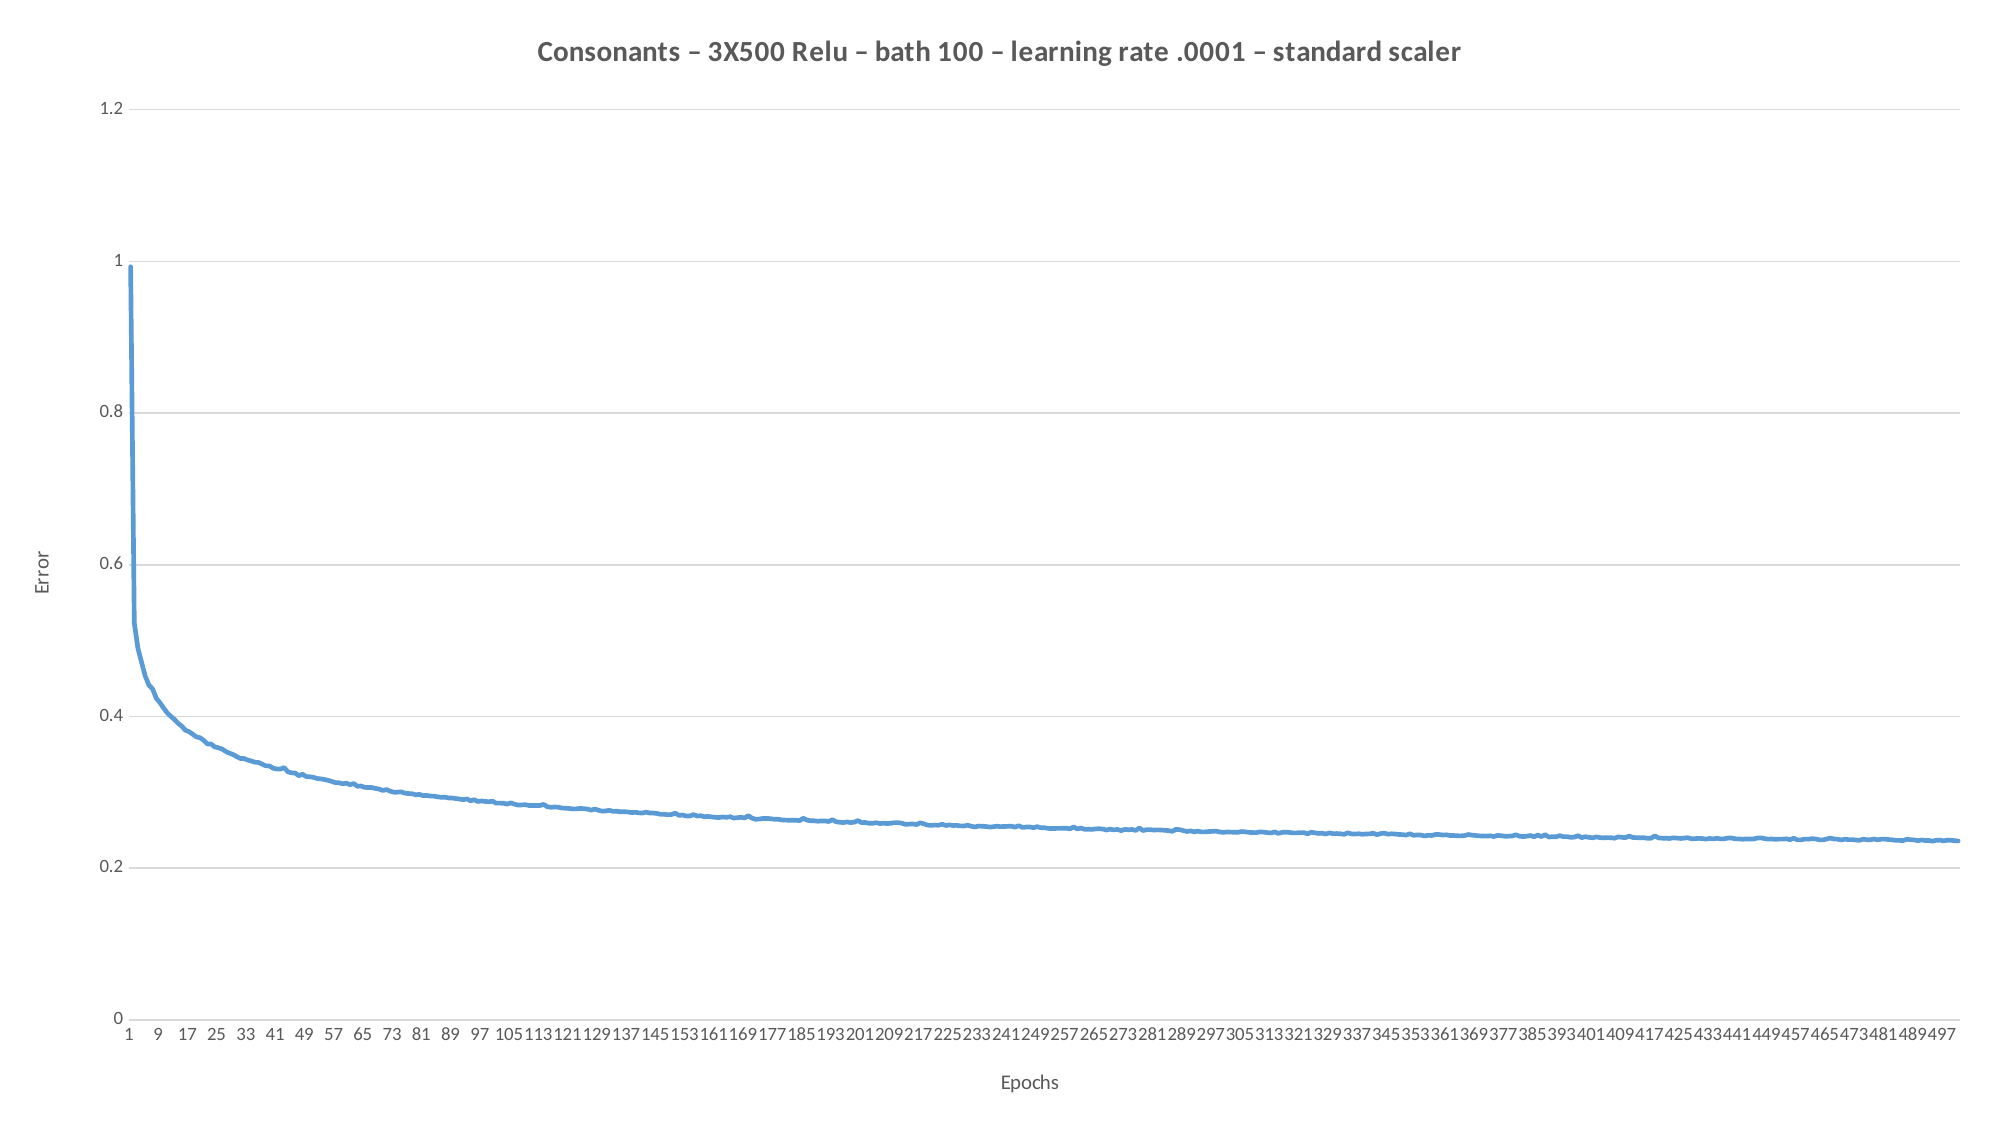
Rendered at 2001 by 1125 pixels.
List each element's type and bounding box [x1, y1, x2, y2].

chart [0, 0, 2000, 1125]
